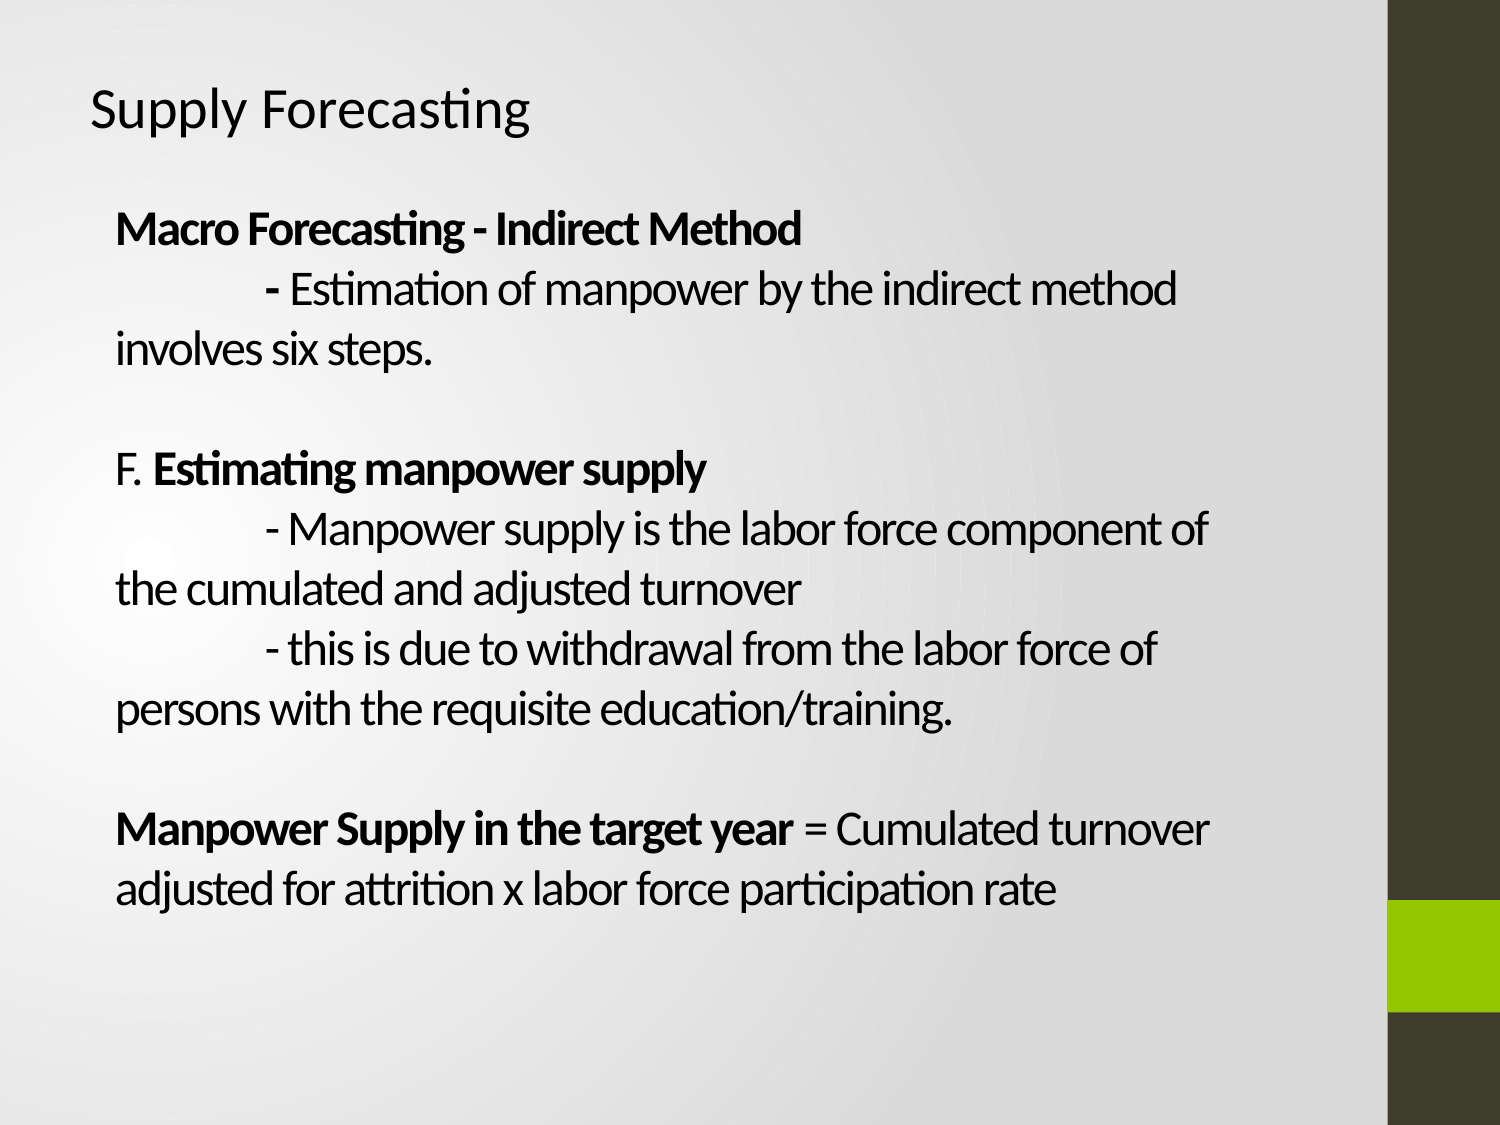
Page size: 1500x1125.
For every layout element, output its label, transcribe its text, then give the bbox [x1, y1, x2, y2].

title Macro Forecasting - Indirect Method - Estimation of manpower by the indirect method involves six steps. F. Estimating manpower supply - Manpower supply is the labor force component of the cumulated and adjusted turnover - this is due to withdrawal from the labor force of persons with the requisite education/training. Manpower Supply in the target year = Cumulated turnover adjusted for attrition x labor force participation rate [99, 187, 1263, 1013]
list Supply Forecasting [75, 62, 1113, 188]
